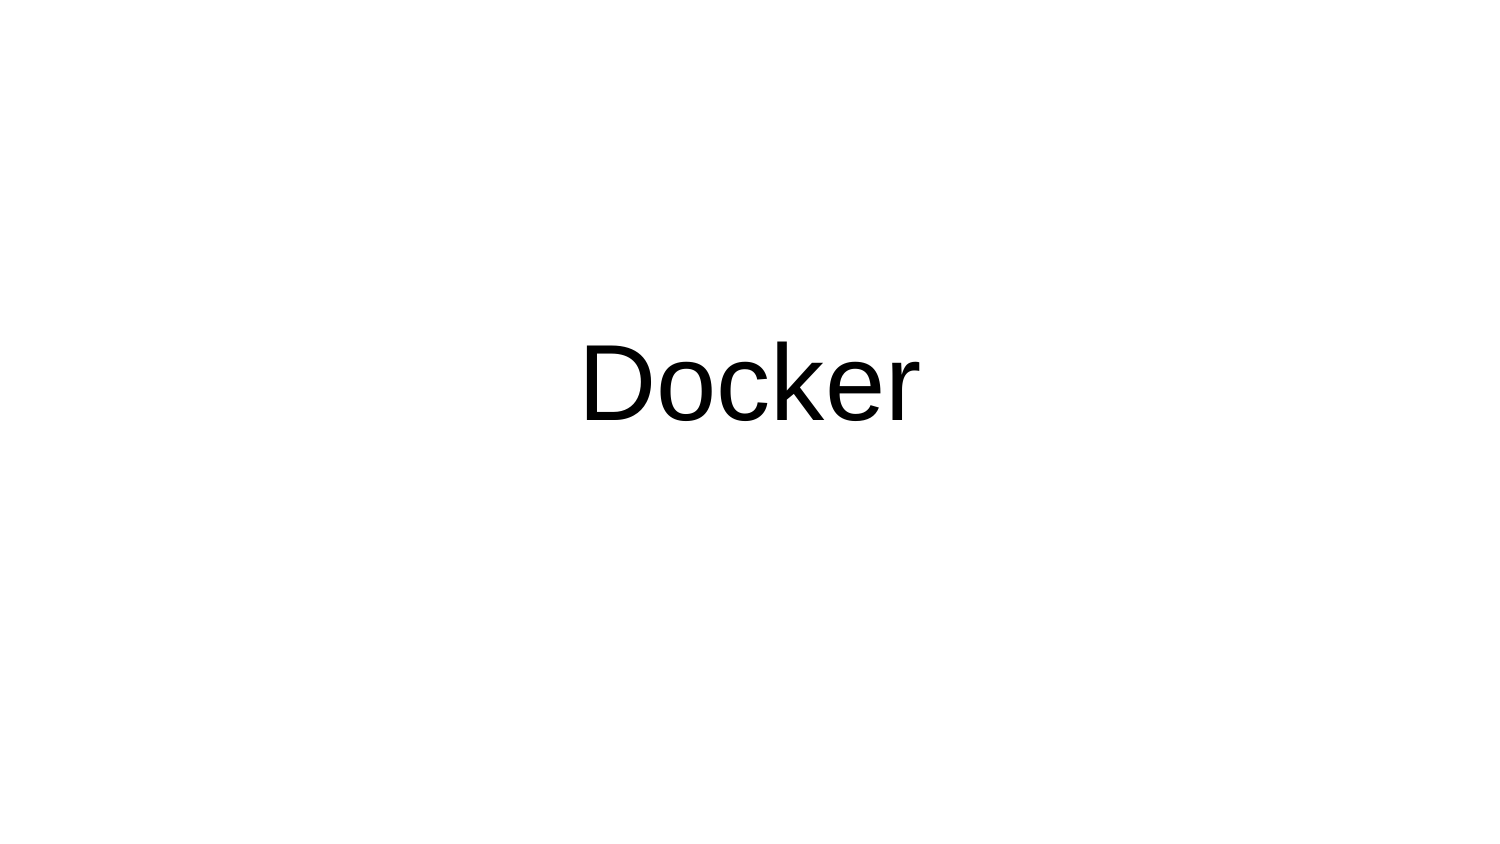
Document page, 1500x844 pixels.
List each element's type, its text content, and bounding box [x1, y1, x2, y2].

title Docker [51, 122, 1449, 459]
